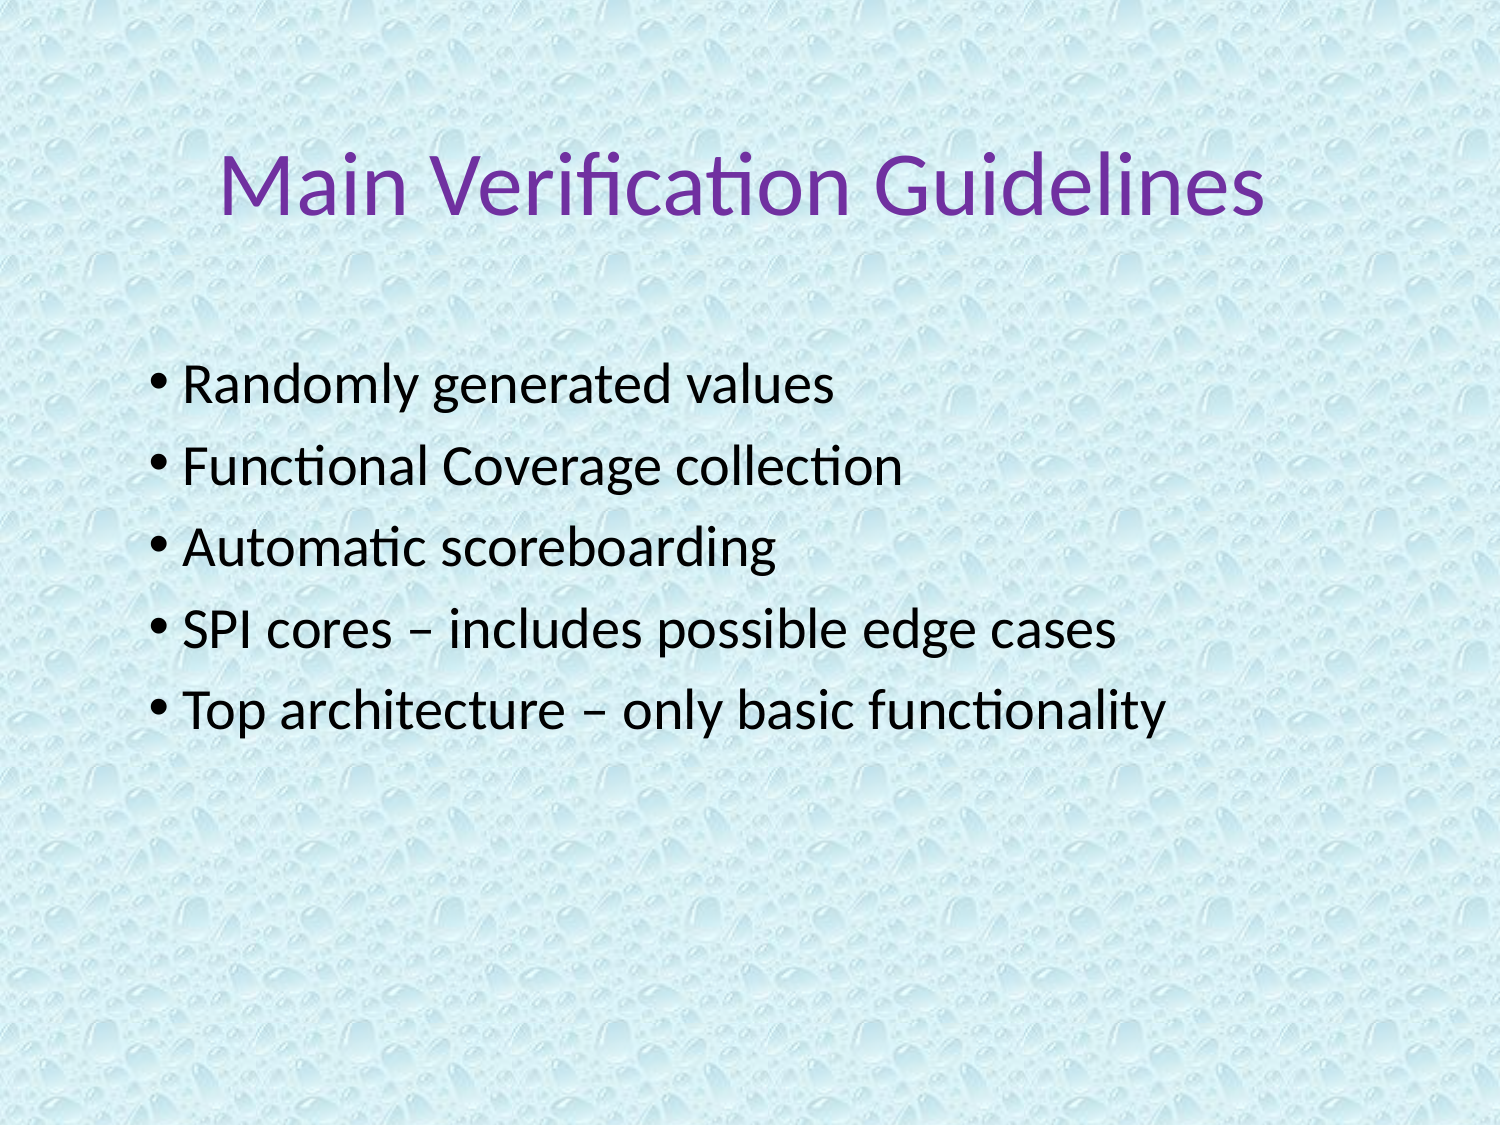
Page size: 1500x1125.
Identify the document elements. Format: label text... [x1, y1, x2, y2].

subtitle Randomly generated values Functional Coverage collection Automatic scoreboarding SPI cores – includes possible edge cases Top architecture – only basic functionality [58, 246, 1442, 950]
title Main Verification Guidelines [105, 58, 1381, 246]
